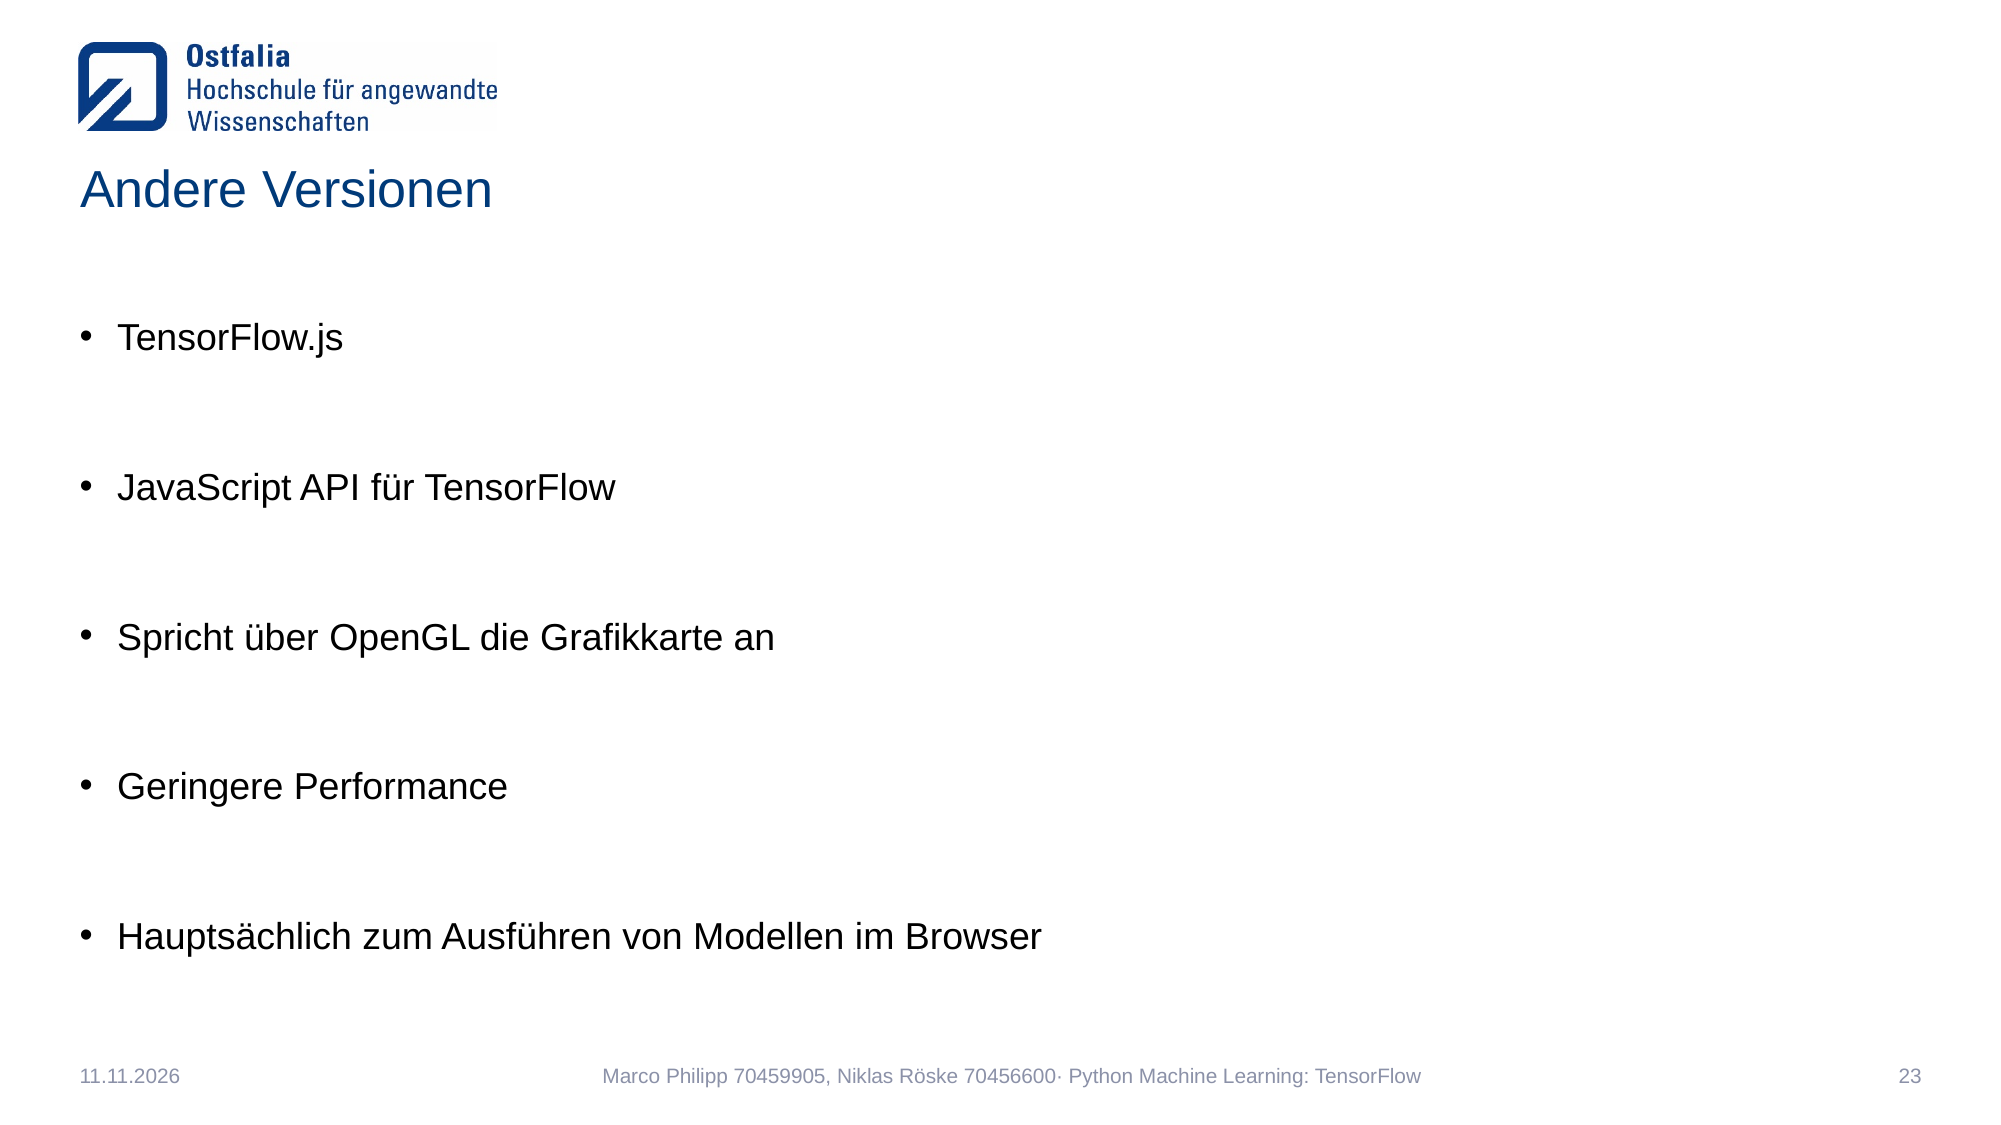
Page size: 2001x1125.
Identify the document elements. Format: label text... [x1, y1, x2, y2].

footer Marco Philipp 70459905, Niklas Röske 70456600· Python Machine Learning: TensorFlow [288, 1063, 1736, 1094]
picture [78, 42, 497, 131]
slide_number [79, 1063, 273, 1094]
title Andere Versionen [79, 162, 1922, 275]
slide_number 23 [1744, 1063, 1922, 1094]
list TensorFlow.js JavaScript API für TensorFlow Spricht über OpenGL die Grafikkarte an Geringere Performance Hauptsächlich zum Ausführen von Modellen im Browser [79, 304, 1922, 1047]
